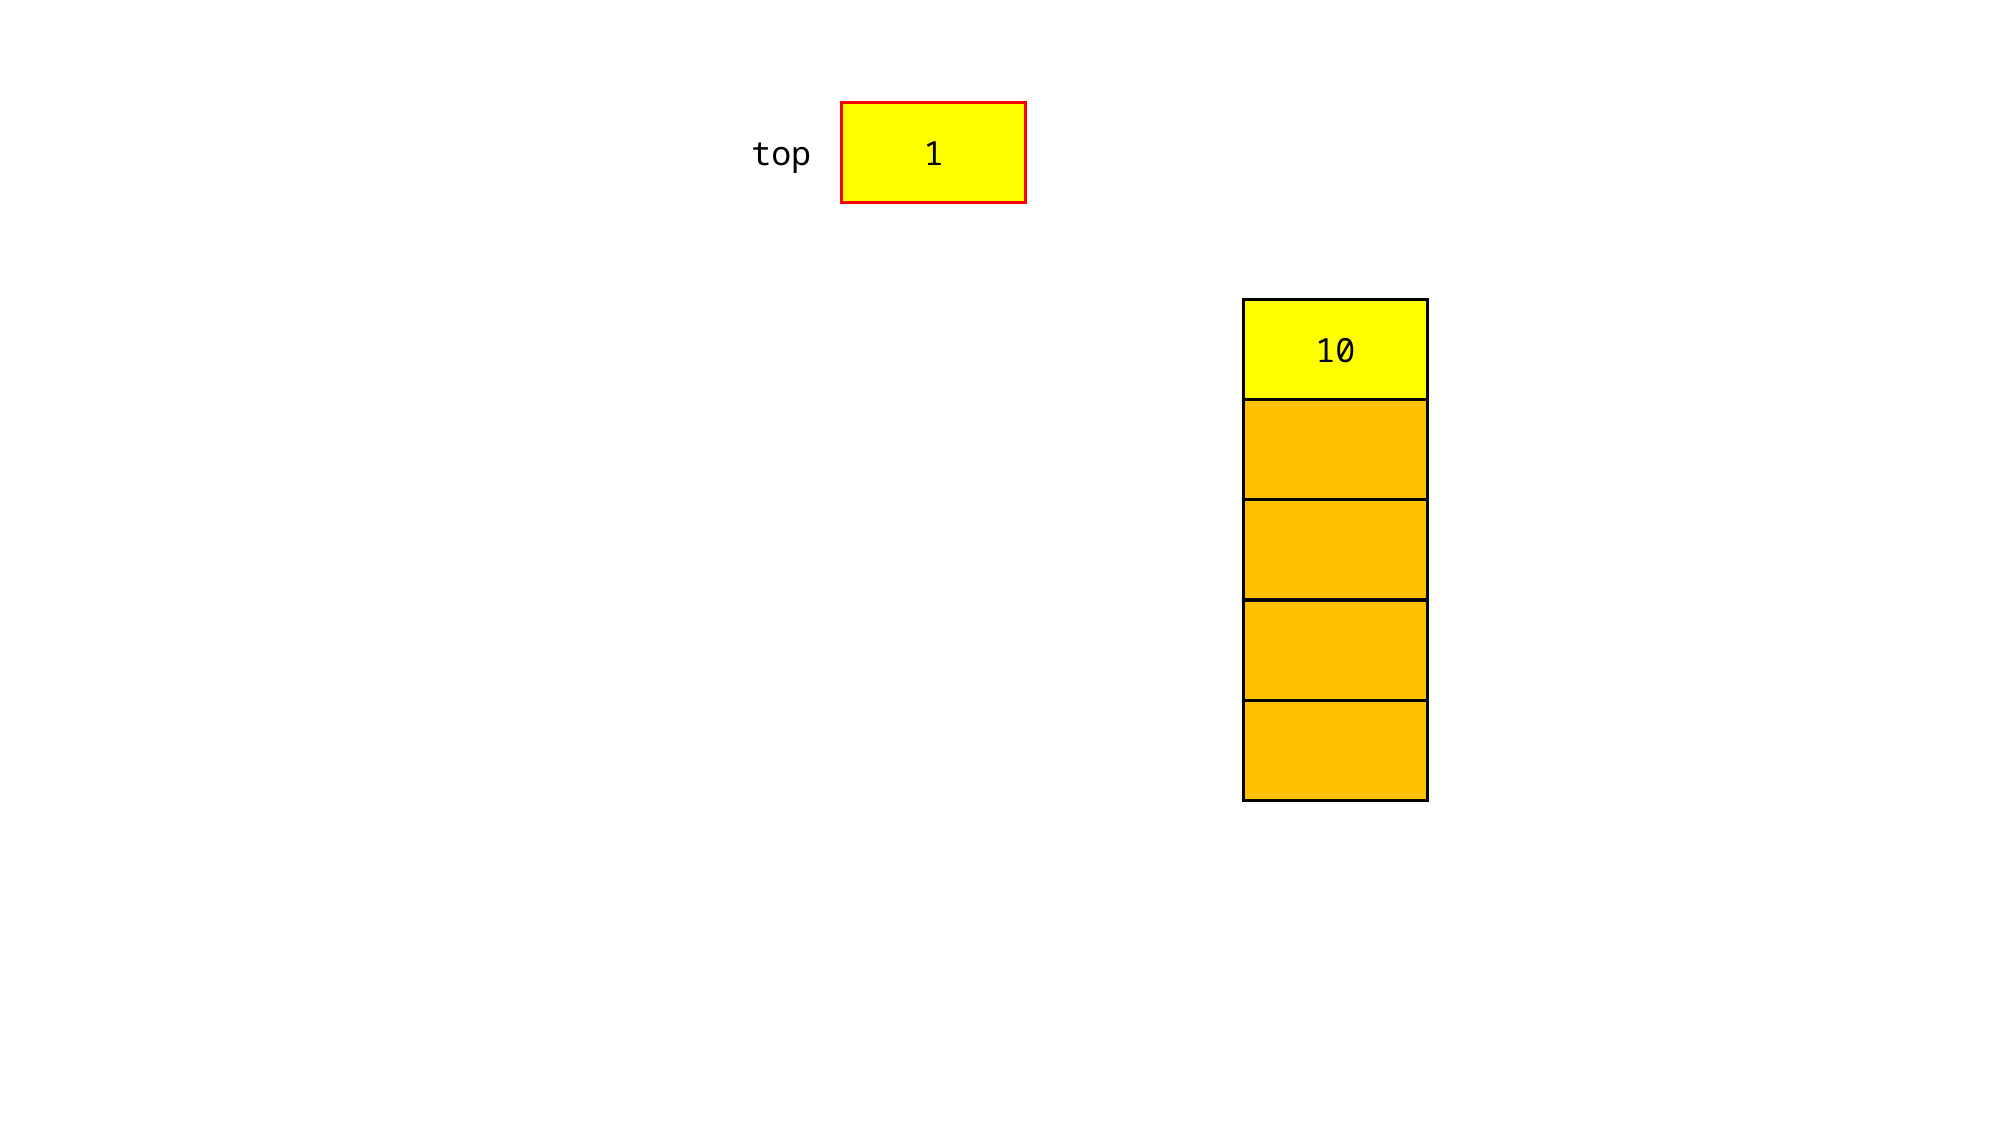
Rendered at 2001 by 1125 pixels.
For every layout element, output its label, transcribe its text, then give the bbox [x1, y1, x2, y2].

text_box [1242, 498, 1429, 598]
text_box top [725, 124, 837, 180]
text_box 1 [840, 101, 1027, 204]
text_box [1242, 598, 1429, 699]
text_box [1242, 398, 1429, 498]
text_box [1242, 699, 1429, 802]
text_box 10 [1242, 298, 1429, 398]
